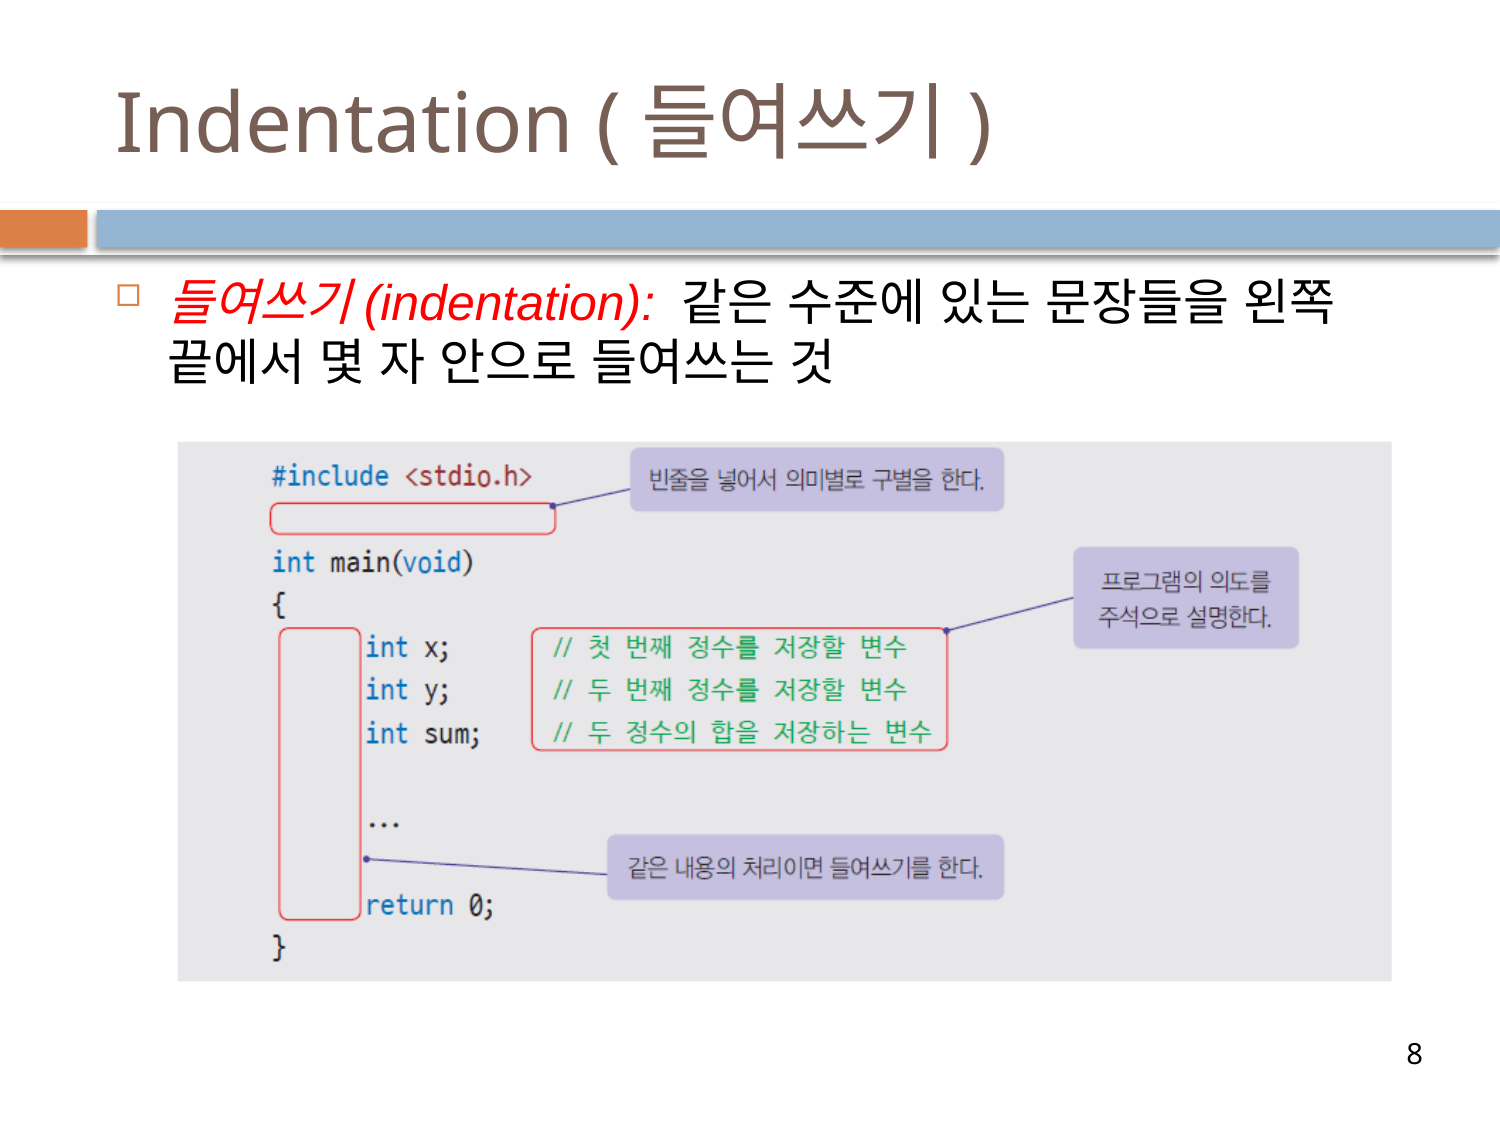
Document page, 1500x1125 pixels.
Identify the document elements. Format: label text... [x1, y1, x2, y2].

list 들여쓰기(indentation): 같은 수준에 있는 문장들을 왼쪽 끝에서 몇 자 안으로 들여쓰는 것 [100, 262, 1438, 1000]
picture [167, 425, 1399, 991]
title Indentation (들여쓰기) [100, 37, 1438, 200]
slide_number 8 [1021, 1024, 1438, 1085]
